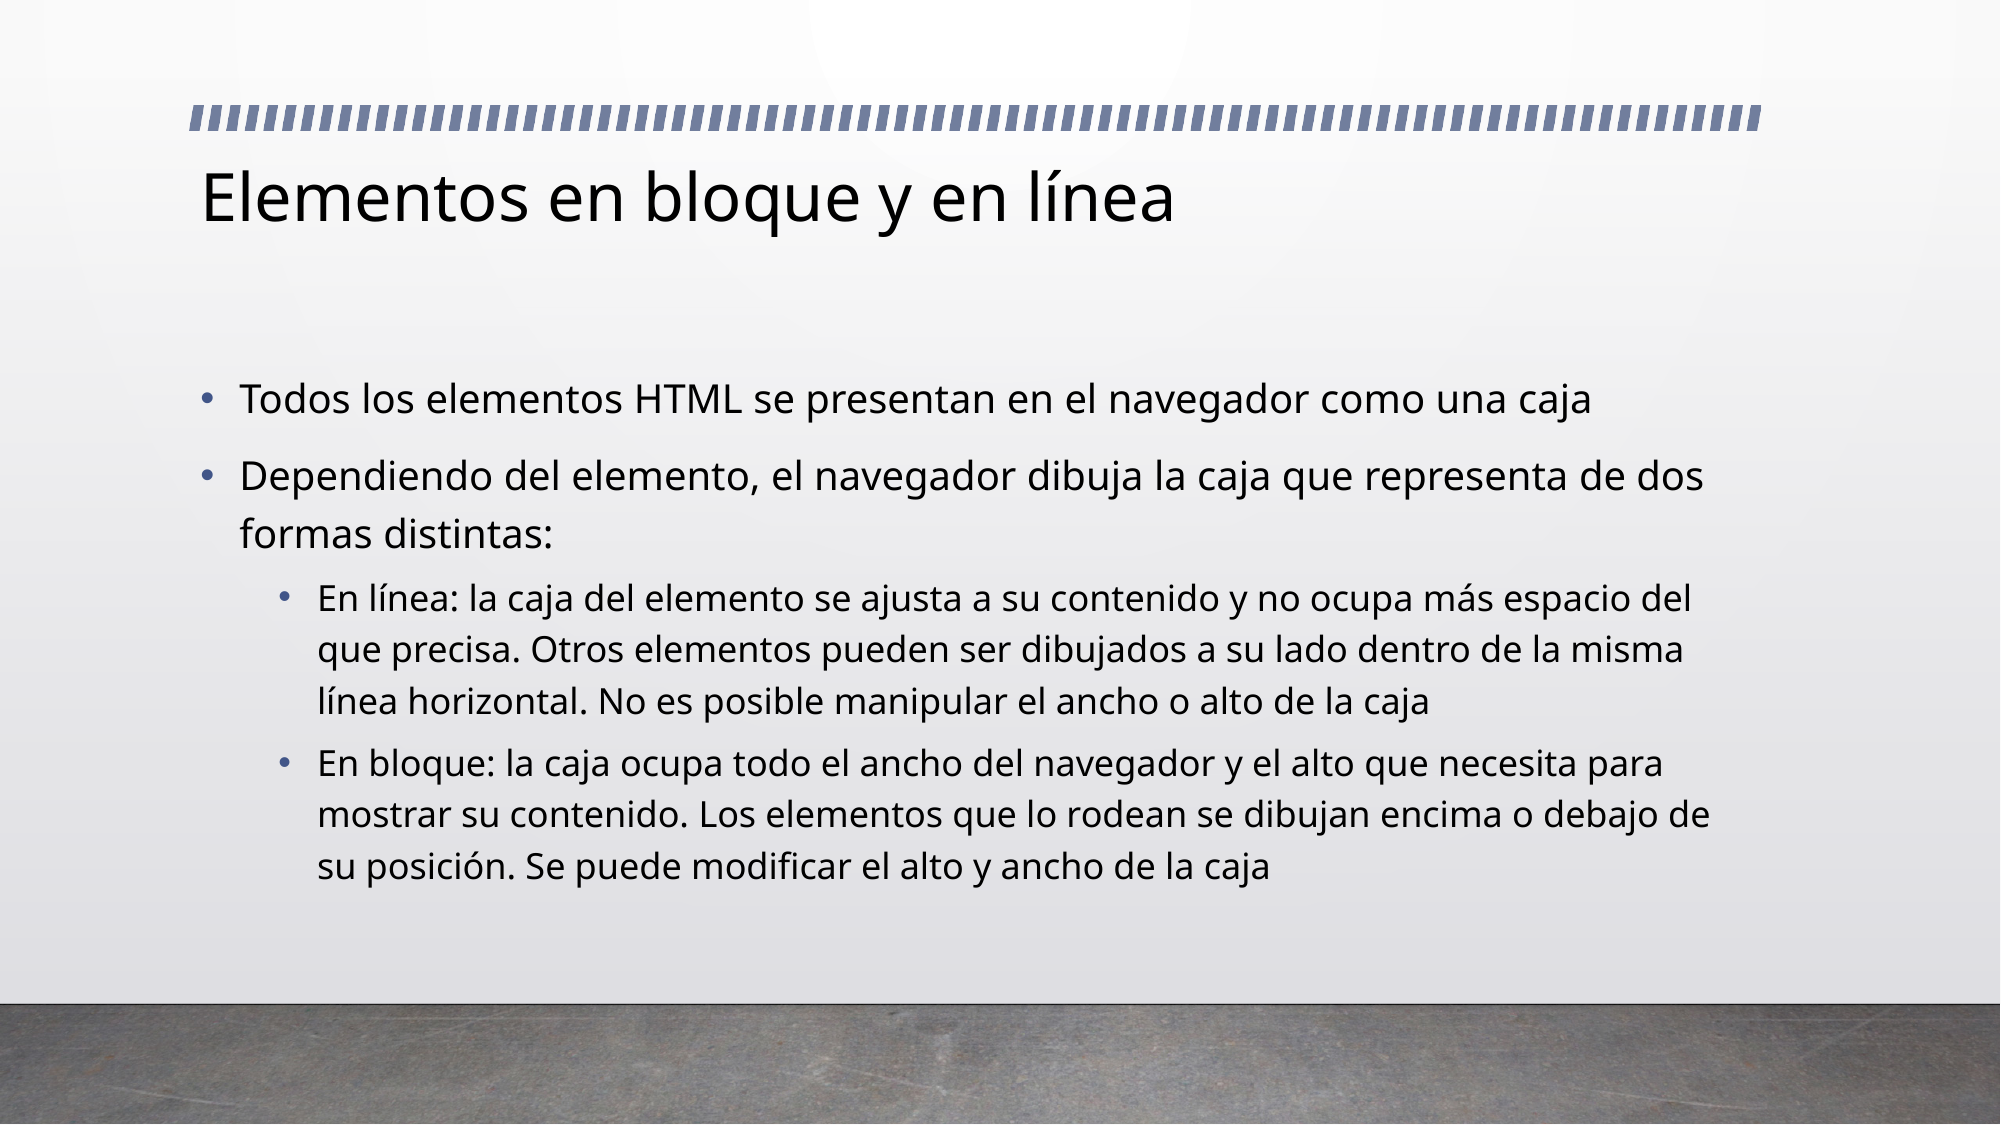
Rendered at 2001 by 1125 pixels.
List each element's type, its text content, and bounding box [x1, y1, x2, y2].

list Todos los elementos HTML se presentan en el navegador como una caja Dependiendo del elemento, el navegador dibuja la caja que representa de dos formas distintas: En línea: la caja del elemento se ajusta a su contenido y no ocupa más espacio del que precisa. Otros elementos pueden ser dibujados a su lado dentro de la misma línea horizontal. No es posible manipular el ancho o alto de la caja En bloque: la caja ocupa todo el ancho del navegador y el alto que necesita para mostrar su contenido. Los elementos que lo rodean se dibujan encima o debajo de su posición. Se puede modificar el alto y ancho de la caja [185, 356, 1761, 897]
title Elementos en bloque y en línea [185, 156, 1761, 329]
picture [0, 1004, 2000, 1124]
